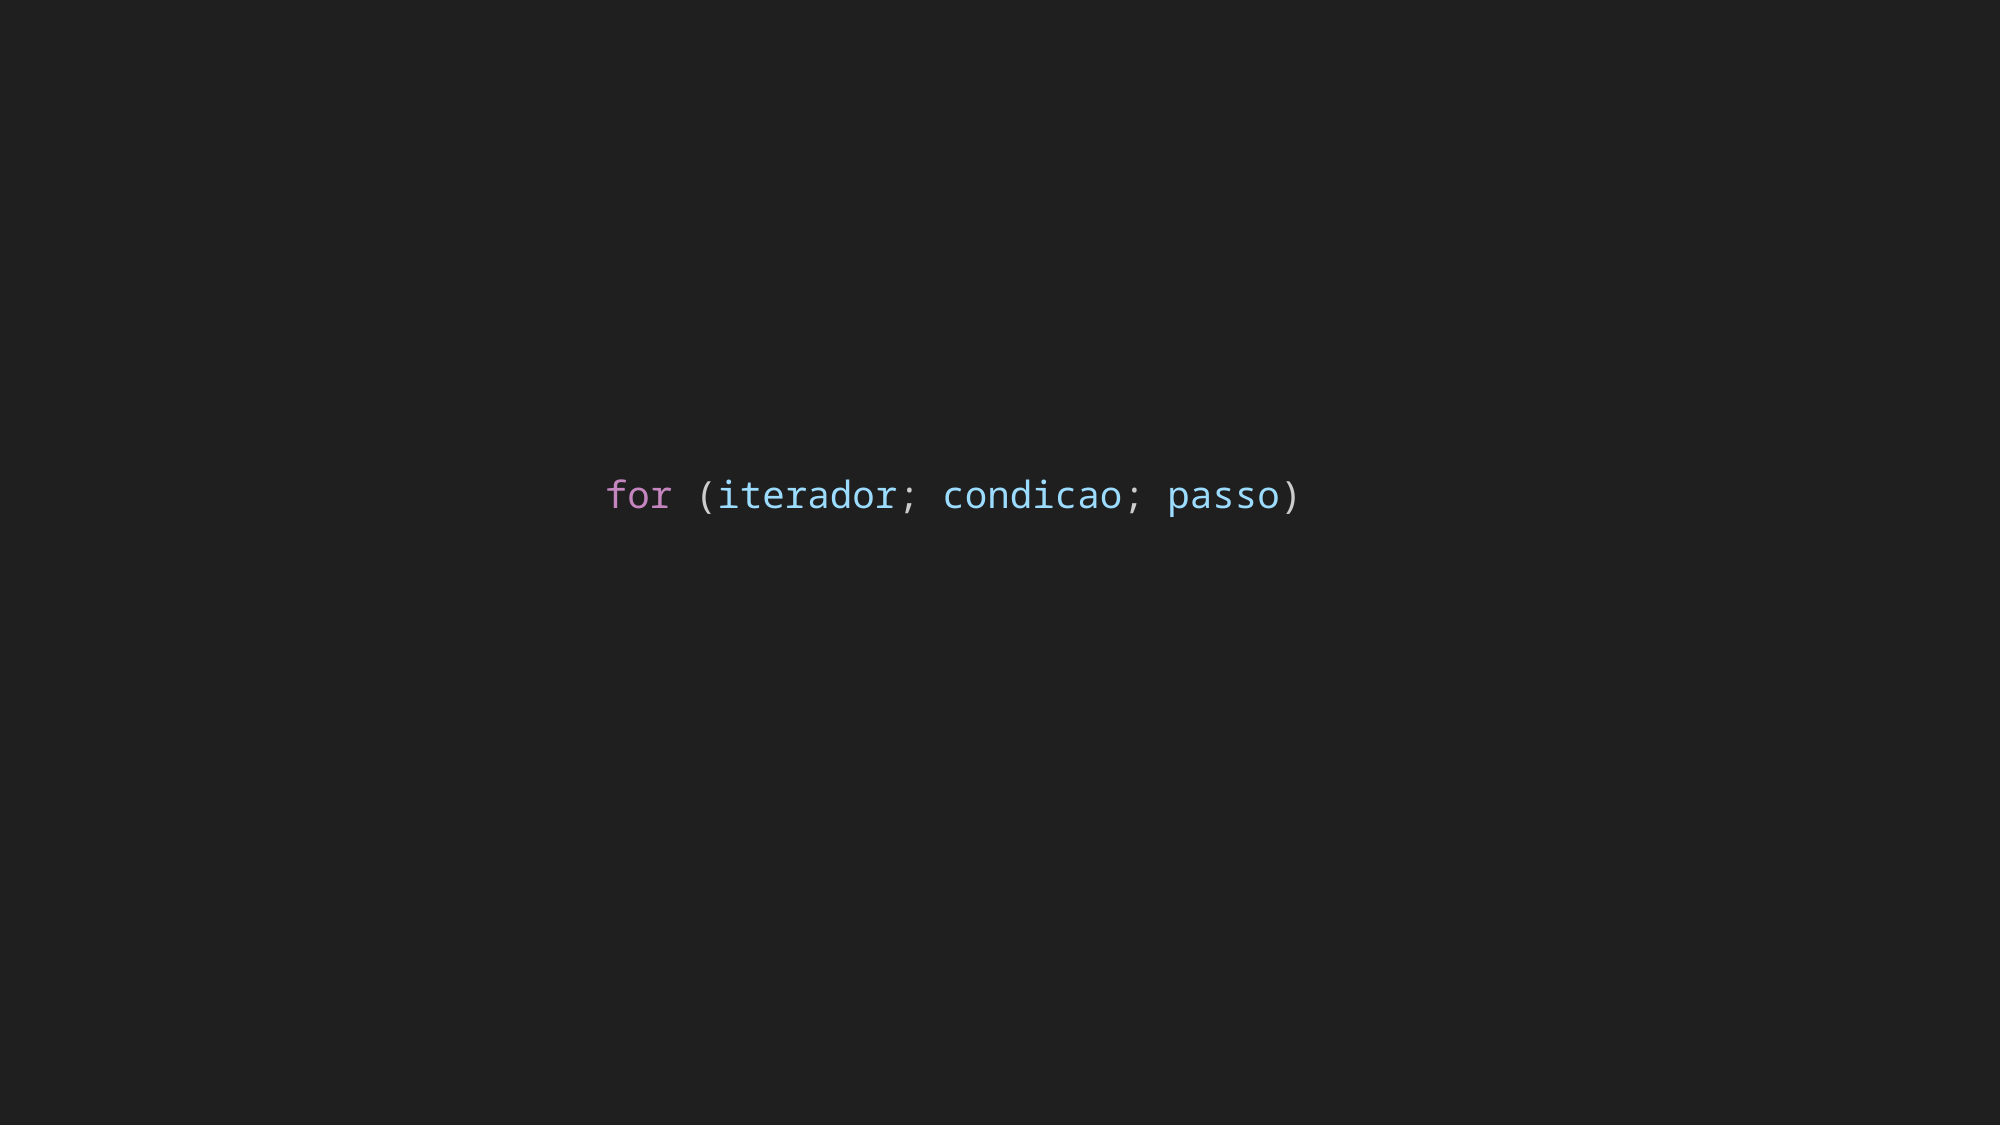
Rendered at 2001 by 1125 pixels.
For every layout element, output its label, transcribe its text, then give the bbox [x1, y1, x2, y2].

text_box for (iterador; condicao; passo) [500, 464, 1500, 524]
